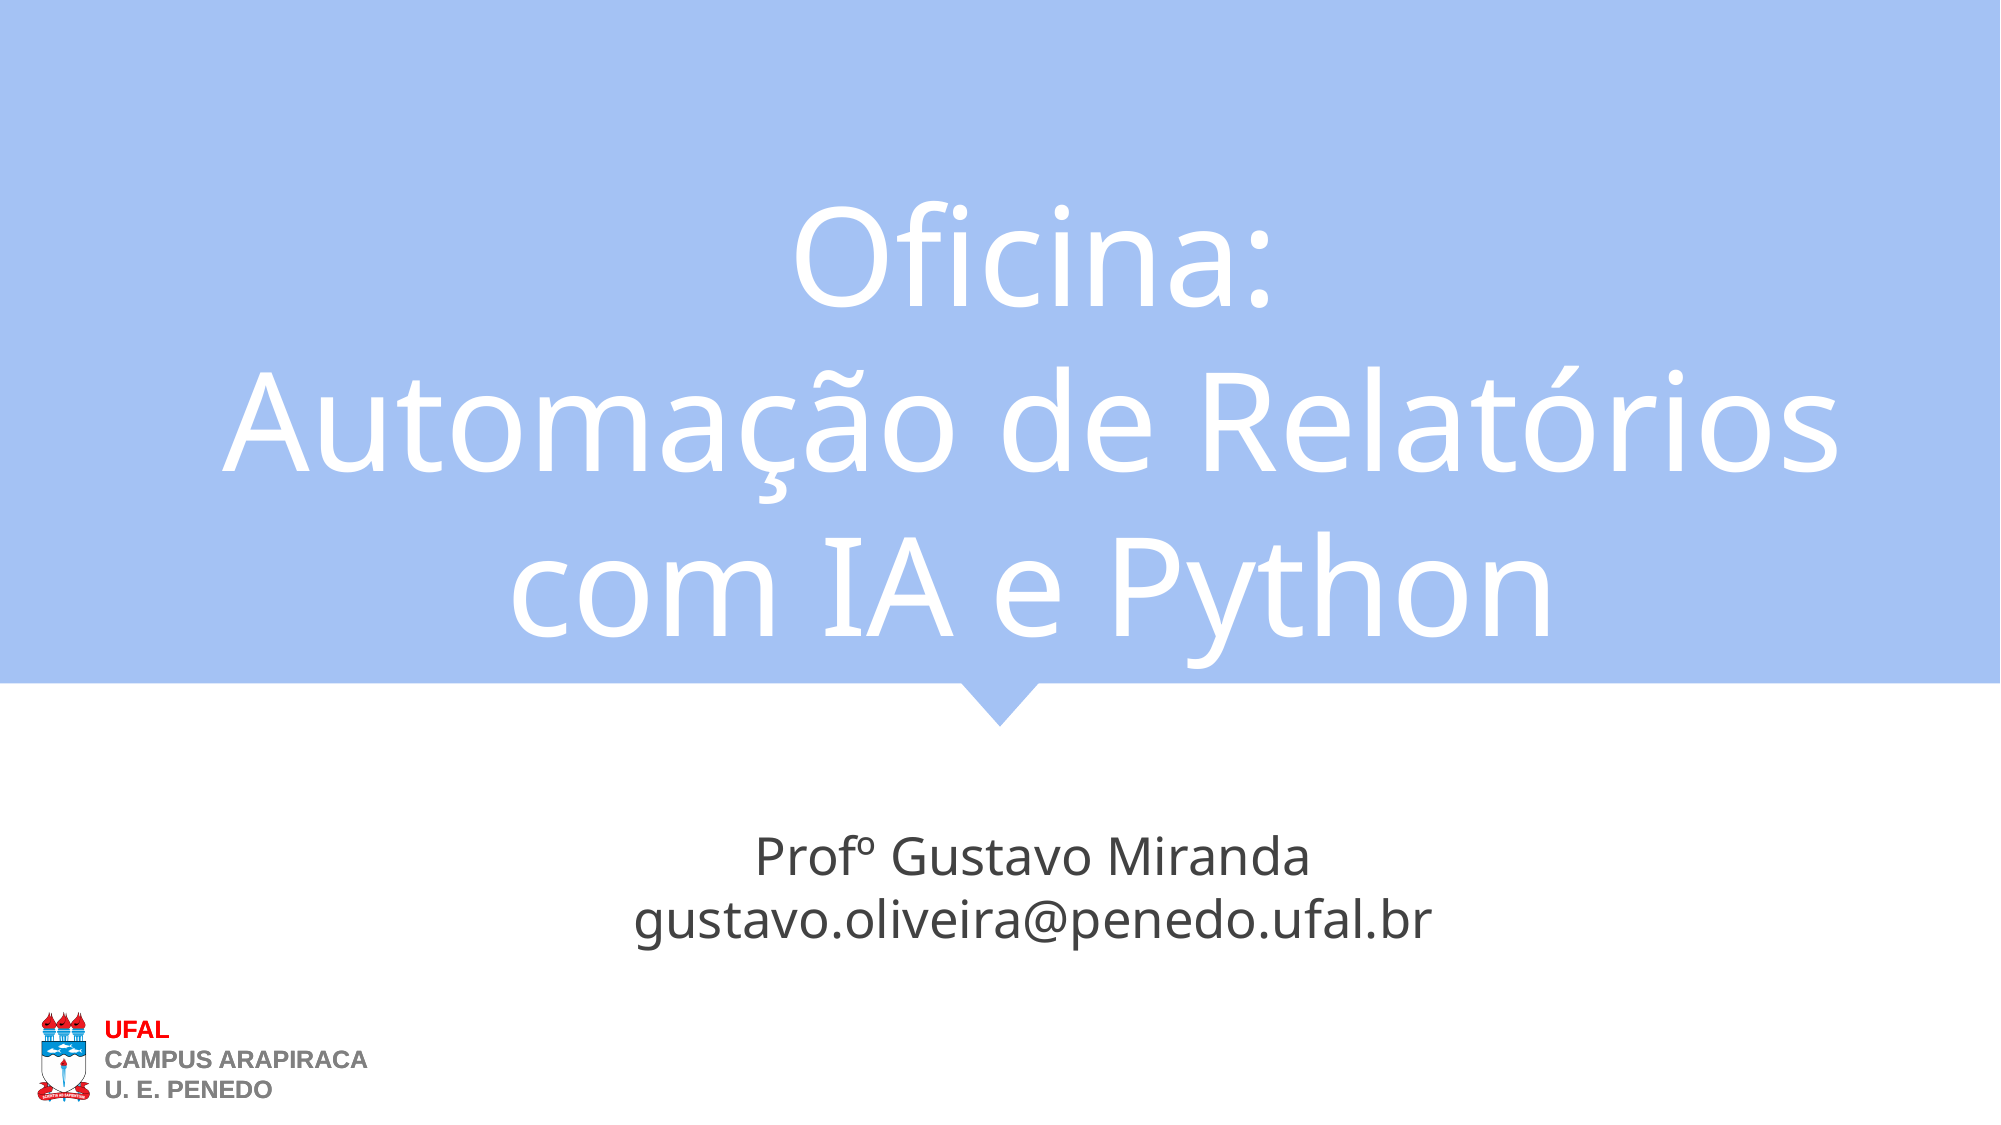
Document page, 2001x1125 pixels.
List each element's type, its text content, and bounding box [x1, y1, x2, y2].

picture [21, 1008, 107, 1105]
subtitle Profº Gustavo Miranda gustavo.oliveira@penedo.ufal.br [613, 779, 1454, 993]
title Oficina: Automação de Relatórios com IA e Python [153, 161, 1914, 637]
